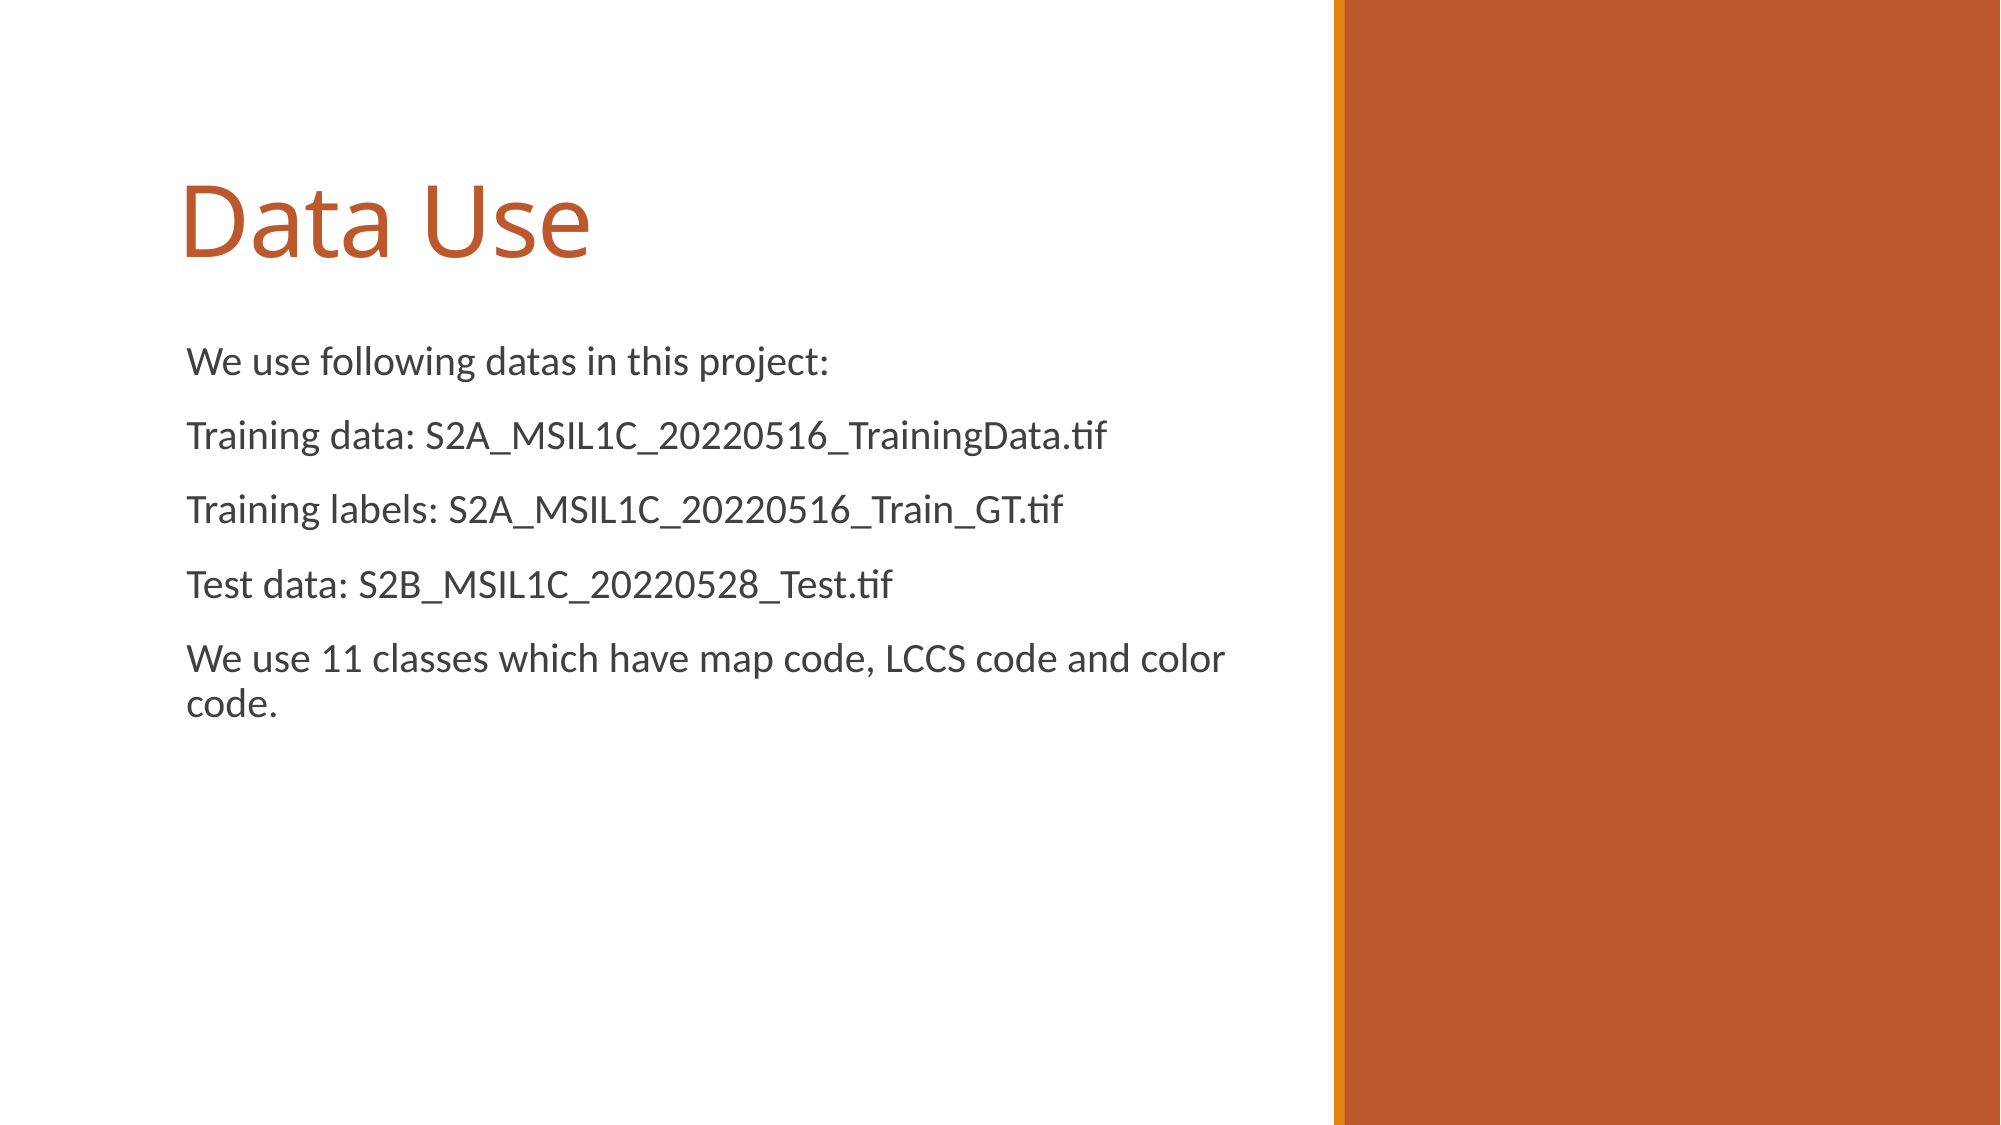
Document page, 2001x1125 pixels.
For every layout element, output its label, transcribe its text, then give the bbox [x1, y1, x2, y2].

title Data Use [162, 47, 1270, 285]
text_box [1346, 0, 2000, 1125]
text_box [1333, 0, 1346, 1125]
text_box [0, 0, 1333, 1125]
list We use following datas in this project: Training data: S2A_MSIL1C_20220516_TrainingData.tif Training labels: S2A_MSIL1C_20220516_Train_GT.tif Test data: S2B_MSIL1C_20220528_Test.tif We use 11 classes which have map code, LCCS code and color code. [171, 332, 1270, 963]
